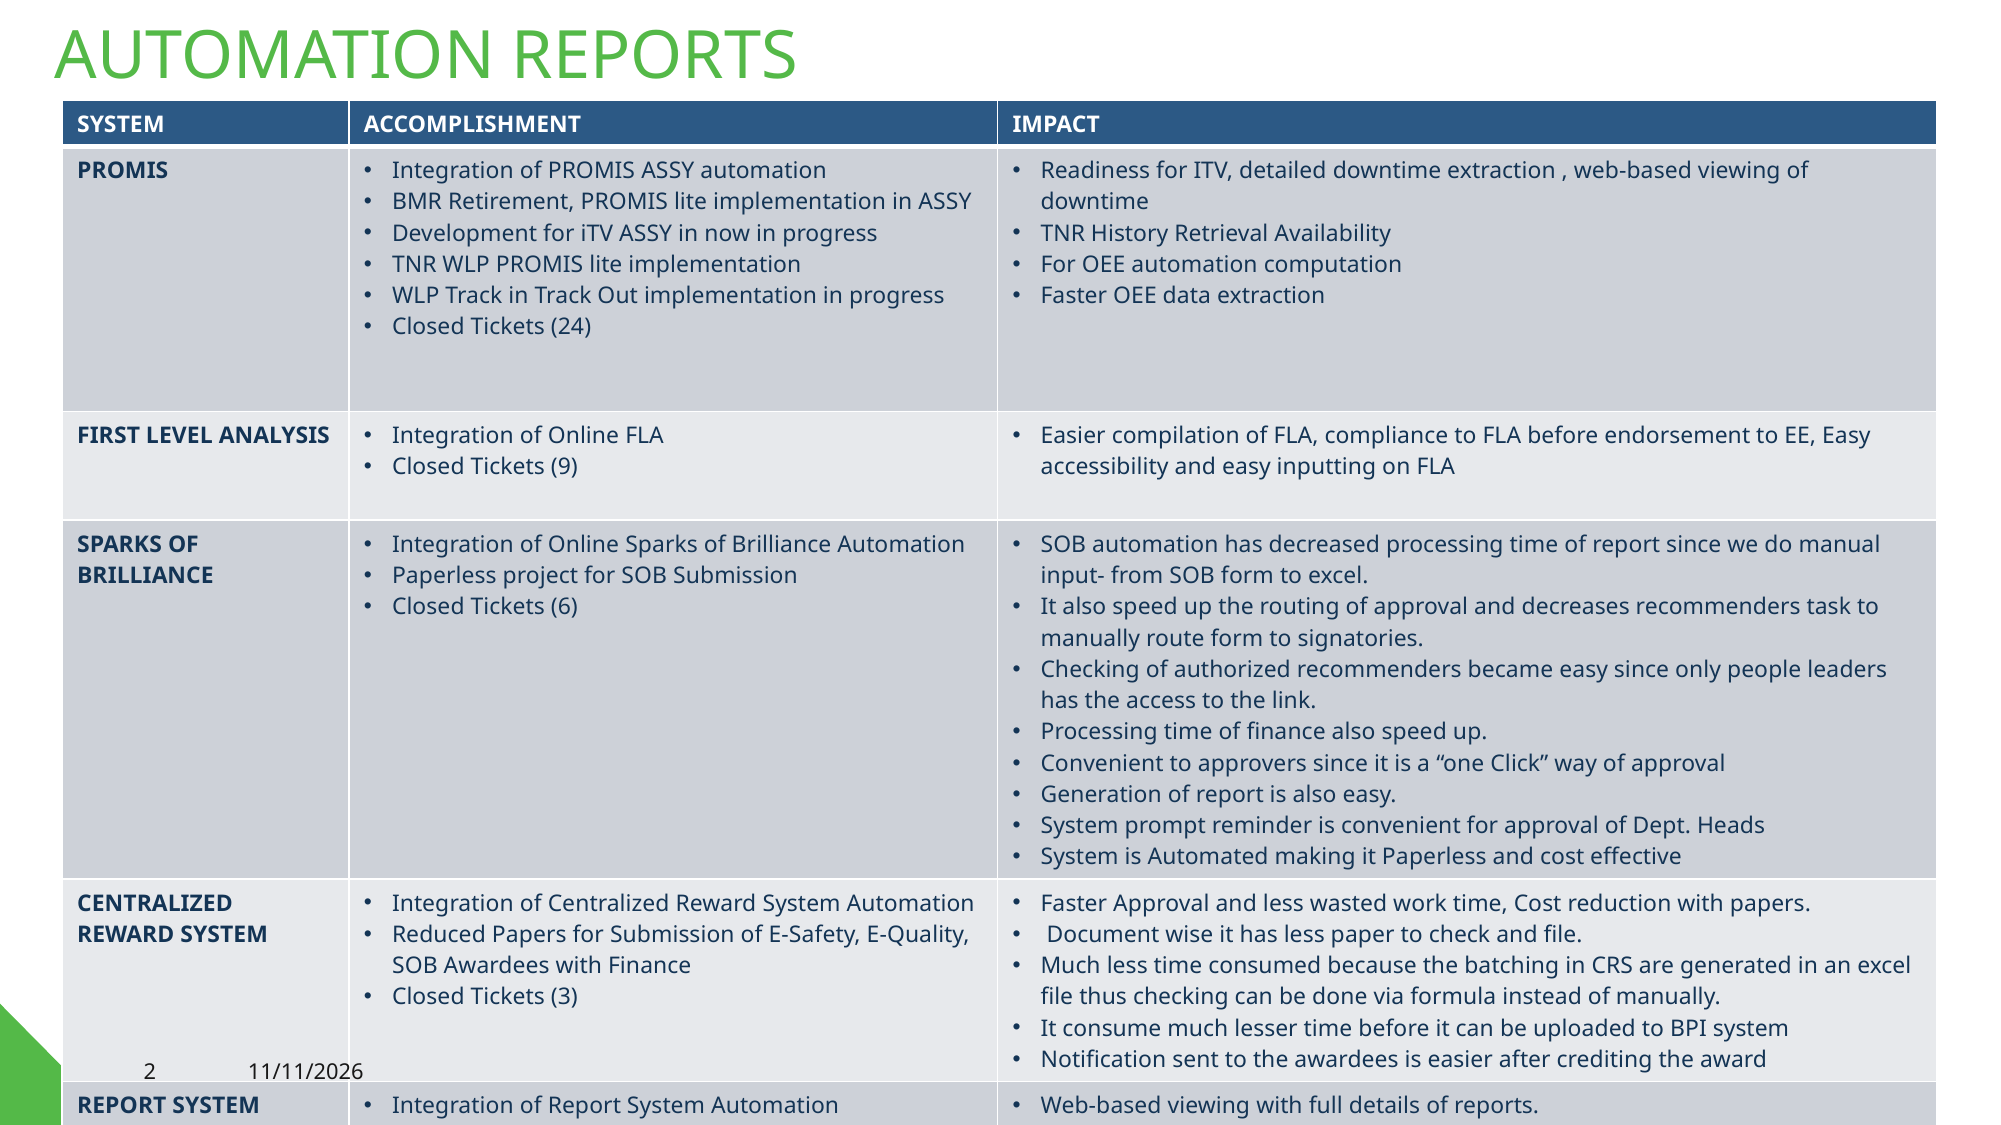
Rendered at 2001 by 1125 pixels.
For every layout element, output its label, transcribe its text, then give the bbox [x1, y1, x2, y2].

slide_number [232, 1042, 683, 1103]
table_cell SOB automation has decreased processing time of report since we do manual input- from SOB form to excel. It also speed up the routing of approval and decreases recommenders task to manually route form to signatories. Checking of authorized recommenders became easy since only people leaders has the access to the link. Processing time of finance also speed up. Convenient to approvers since it is a “one Click” way of approval Generation of report is also easy. System prompt reminder is convenient for approval of Dept. Heads System is Automated making it Paperless and cost effective [998, 521, 1936, 878]
table_cell Integration of Online Sparks of Brilliance Automation Paperless project for SOB Submission Closed Tickets (6) [350, 521, 997, 878]
table_cell Integration of Report System Automation Online log for Load board repairs, Speed loss, Burn in and Action Tracker for Employee’s convenience [350, 1082, 997, 1125]
table_cell SPARKS OF BRILLIANCE [63, 521, 348, 878]
table_header ACCOMPLISHMENT [350, 101, 997, 144]
table_cell Integration of PROMIS ASSY automation BMR Retirement, PROMIS lite implementation in ASSY Development for iTV ASSY in now in progress TNR WLP PROMIS lite implementation WLP Track in Track Out implementation in progress Closed Tickets (24) [350, 149, 997, 411]
table_header IMPACT [998, 101, 1936, 144]
table_cell FIRST LEVEL ANALYSIS [63, 412, 348, 519]
table_header SYSTEM [63, 101, 348, 144]
title AUTOMATION REPORTS [39, 0, 1882, 115]
table_cell Readiness for ITV, detailed downtime extraction , web-based viewing of downtime TNR History Retrieval Availability For OEE automation computation Faster OEE data extraction [998, 149, 1936, 411]
table_cell Web-based viewing with full details of reports. Real-time email for Action Item Tracking. Excel export of Reports from Report system instead of Manual reporting thru Excel [998, 1082, 1936, 1125]
table_cell Integration of Online FLA Closed Tickets (9) [350, 412, 997, 519]
table_cell CENTRALIZED REWARD SYSTEM [63, 880, 348, 1081]
table_cell REPORT SYSTEM [63, 1082, 348, 1125]
table_cell Integration of Centralized Reward System Automation Reduced Papers for Submission of E-Safety, E-Quality, SOB Awardees with Finance Closed Tickets (3) [350, 880, 997, 1081]
table_cell Easier compilation of FLA, compliance to FLA before endorsement to EE, Easy accessibility and easy inputting on FLA [998, 412, 1936, 519]
table_cell Faster Approval and less wasted work time, Cost reduction with papers. Document wise it has less paper to check and file. Much less time consumed because the batching in CRS are generated in an excel file thus checking can be done via formula instead of manually. It consume much lesser time before it can be uploaded to BPI system Notification sent to the awardees is easier after crediting the award [998, 880, 1936, 1081]
slide_number 2 [62, 1042, 171, 1103]
table_cell PROMIS [63, 149, 348, 411]
